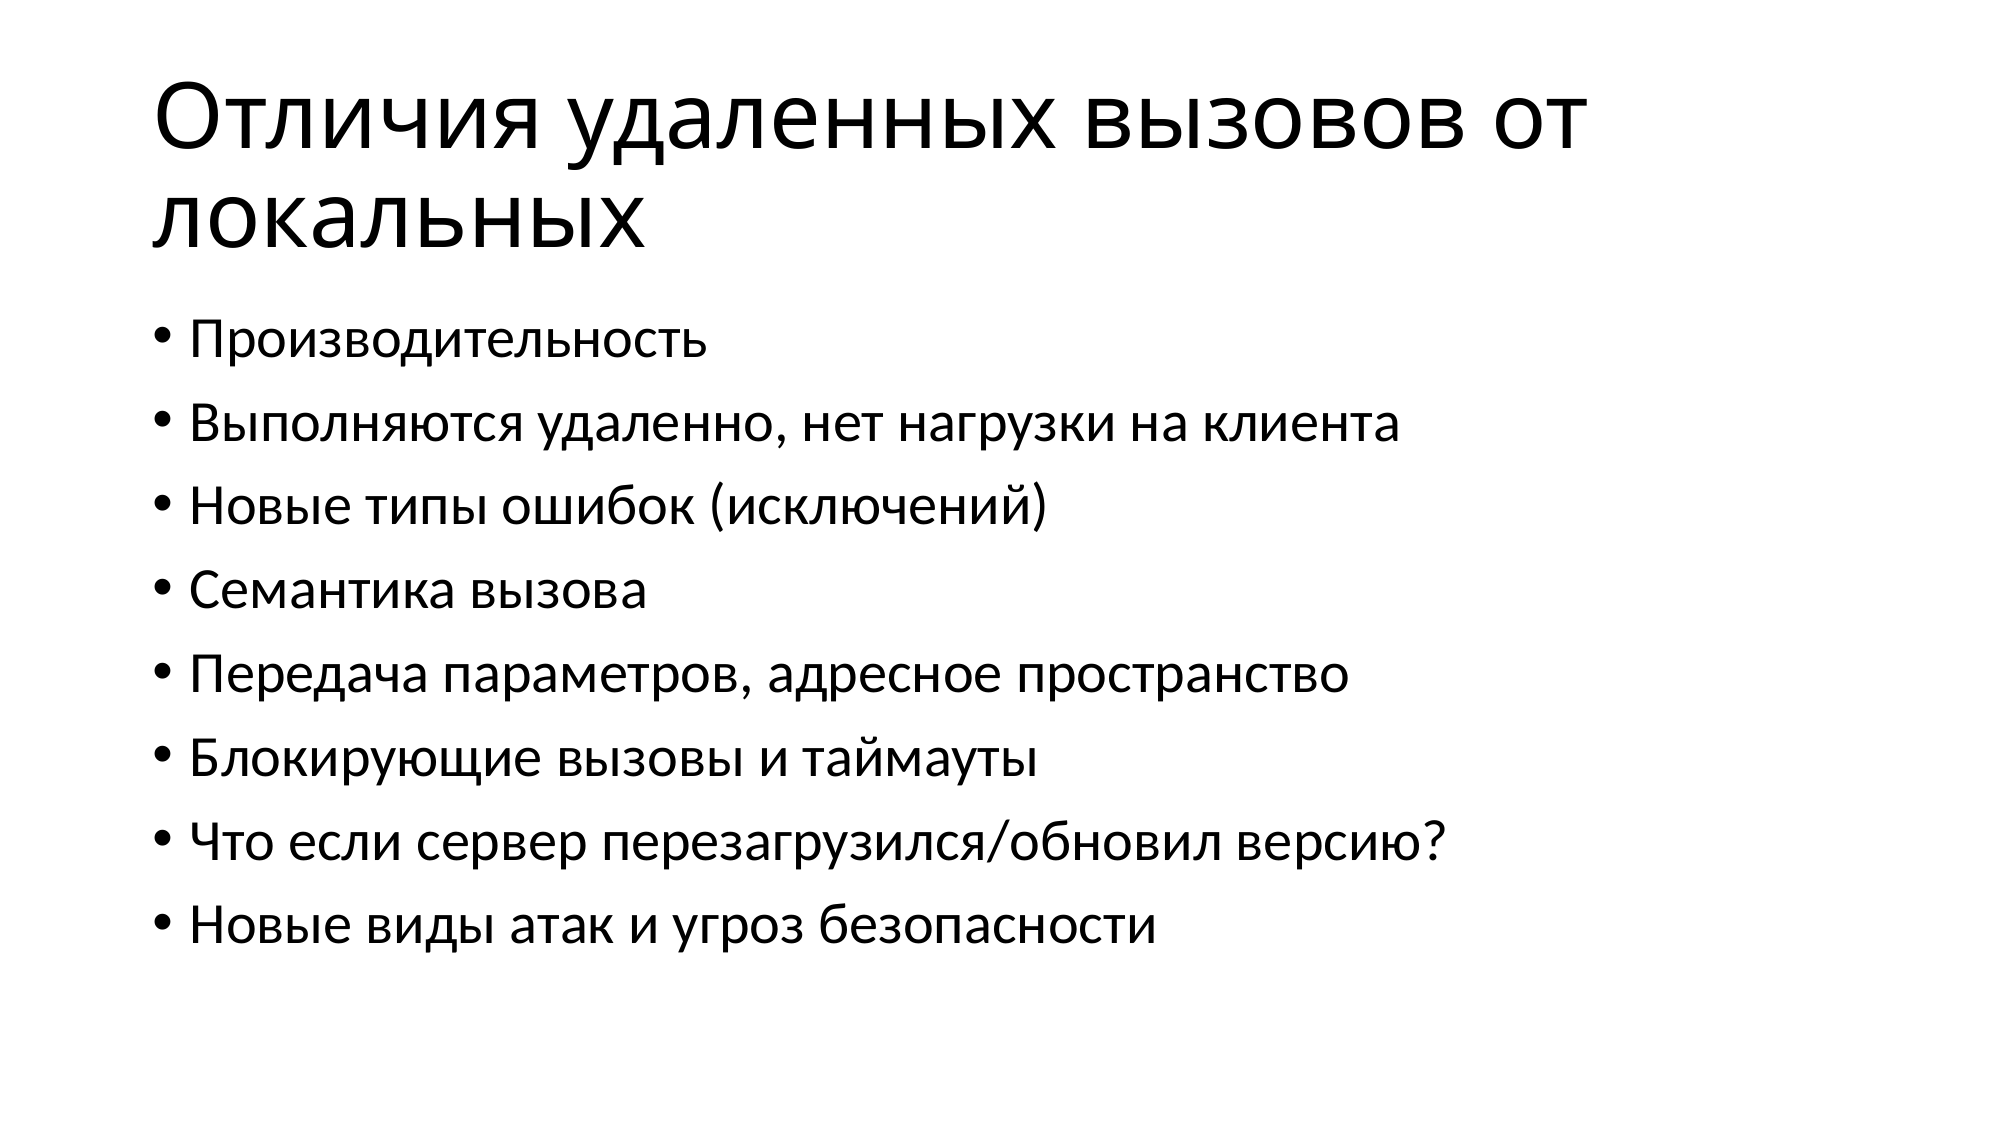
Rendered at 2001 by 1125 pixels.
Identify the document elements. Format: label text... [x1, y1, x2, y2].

title Отличия удаленных вызовов от локальных [137, 59, 1863, 278]
list Производительность Выполняются удаленно, нет нагрузки на клиента Новые типы ошибок (исключений) Семантика вызова Передача параметров, адресное пространство Блокирующие вызовы и таймауты Что если сервер перезагрузился/обновил версию? Новые виды атак и угроз безопасности [137, 299, 1863, 1014]
